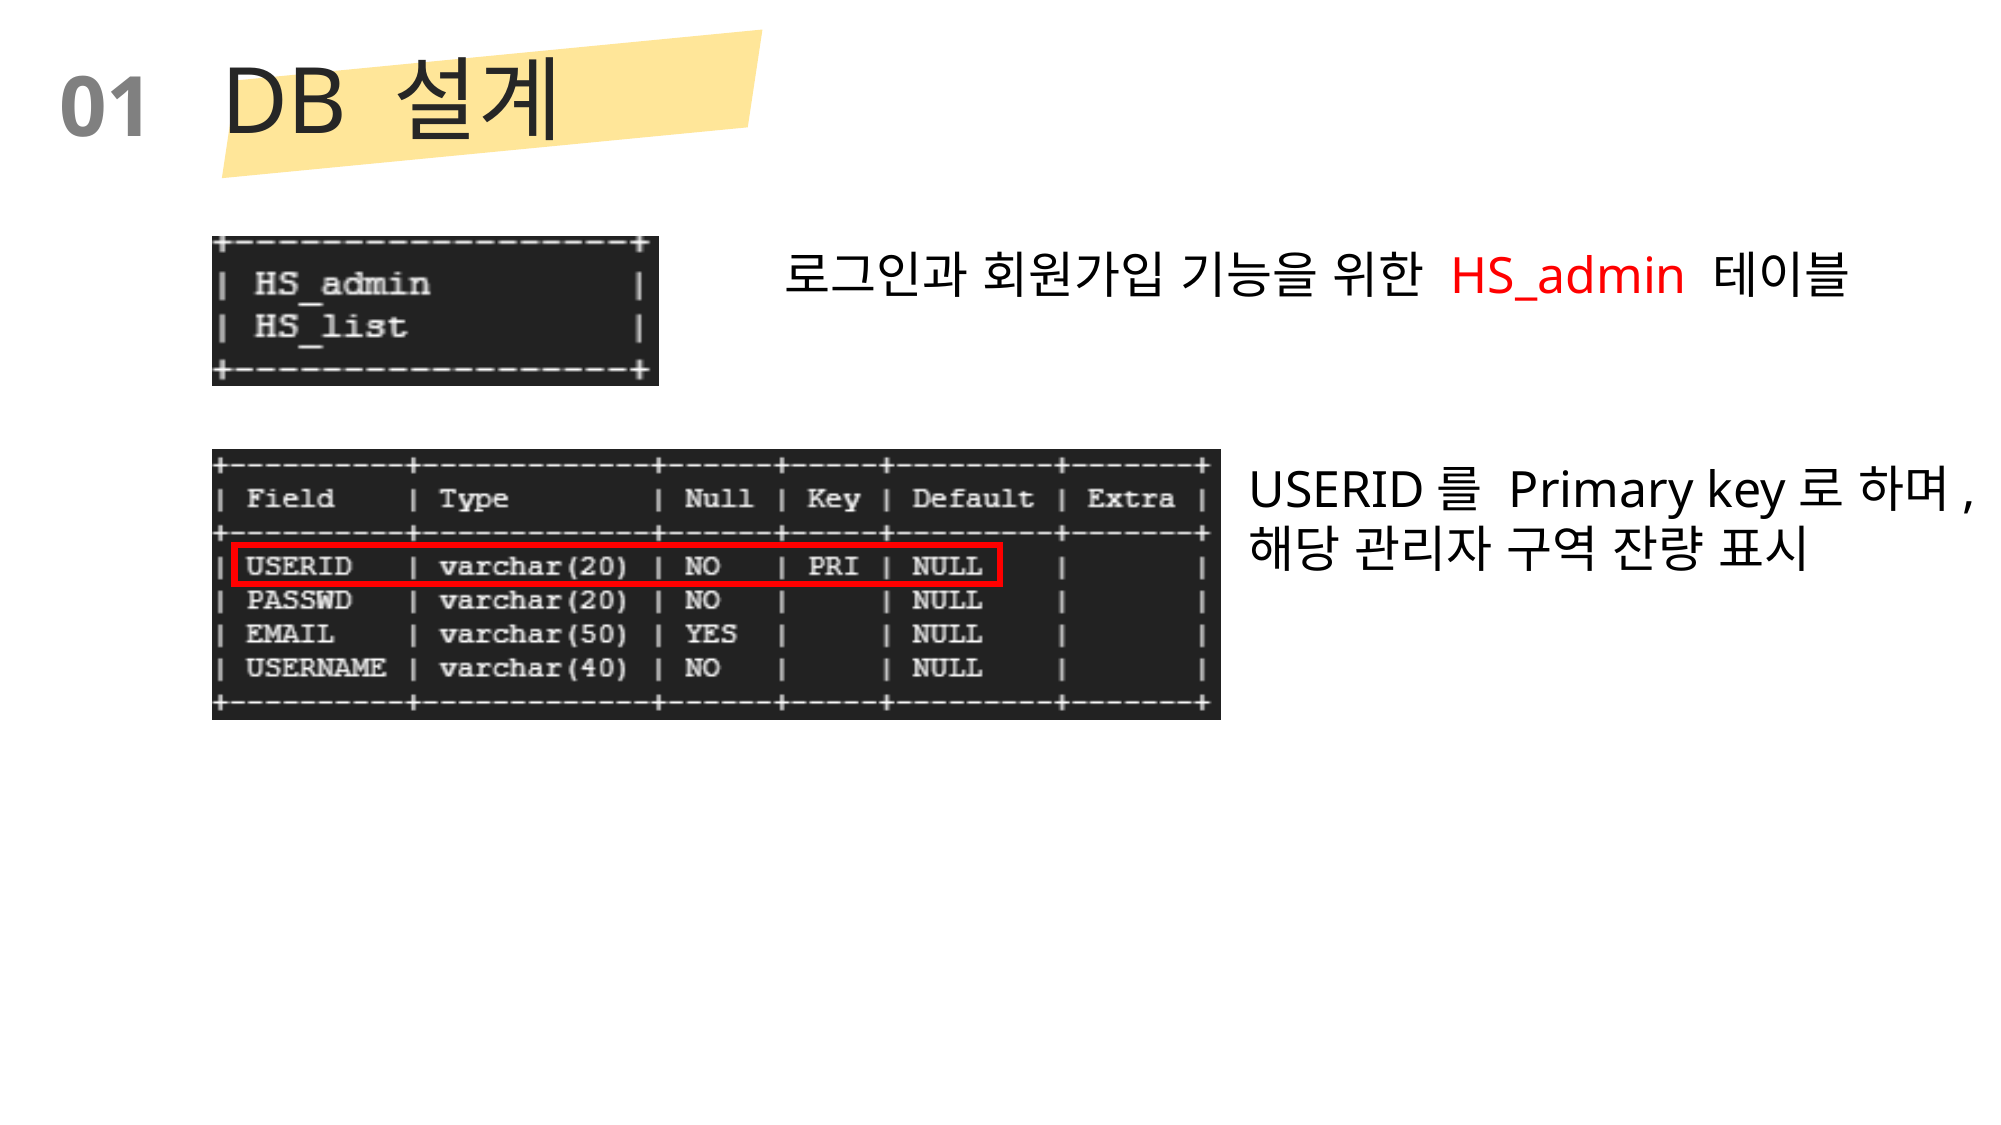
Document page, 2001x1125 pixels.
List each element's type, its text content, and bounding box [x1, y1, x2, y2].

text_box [44, 35, 779, 173]
picture [212, 236, 659, 386]
text_box USERID를 Primary key로 하며, 해당 관리자 구역 잔량 표시 [1233, 449, 1991, 585]
picture [212, 449, 1221, 720]
text_box 로그인과 회원가입 기능을 위한 HS_admin 테이블 [770, 236, 1865, 312]
